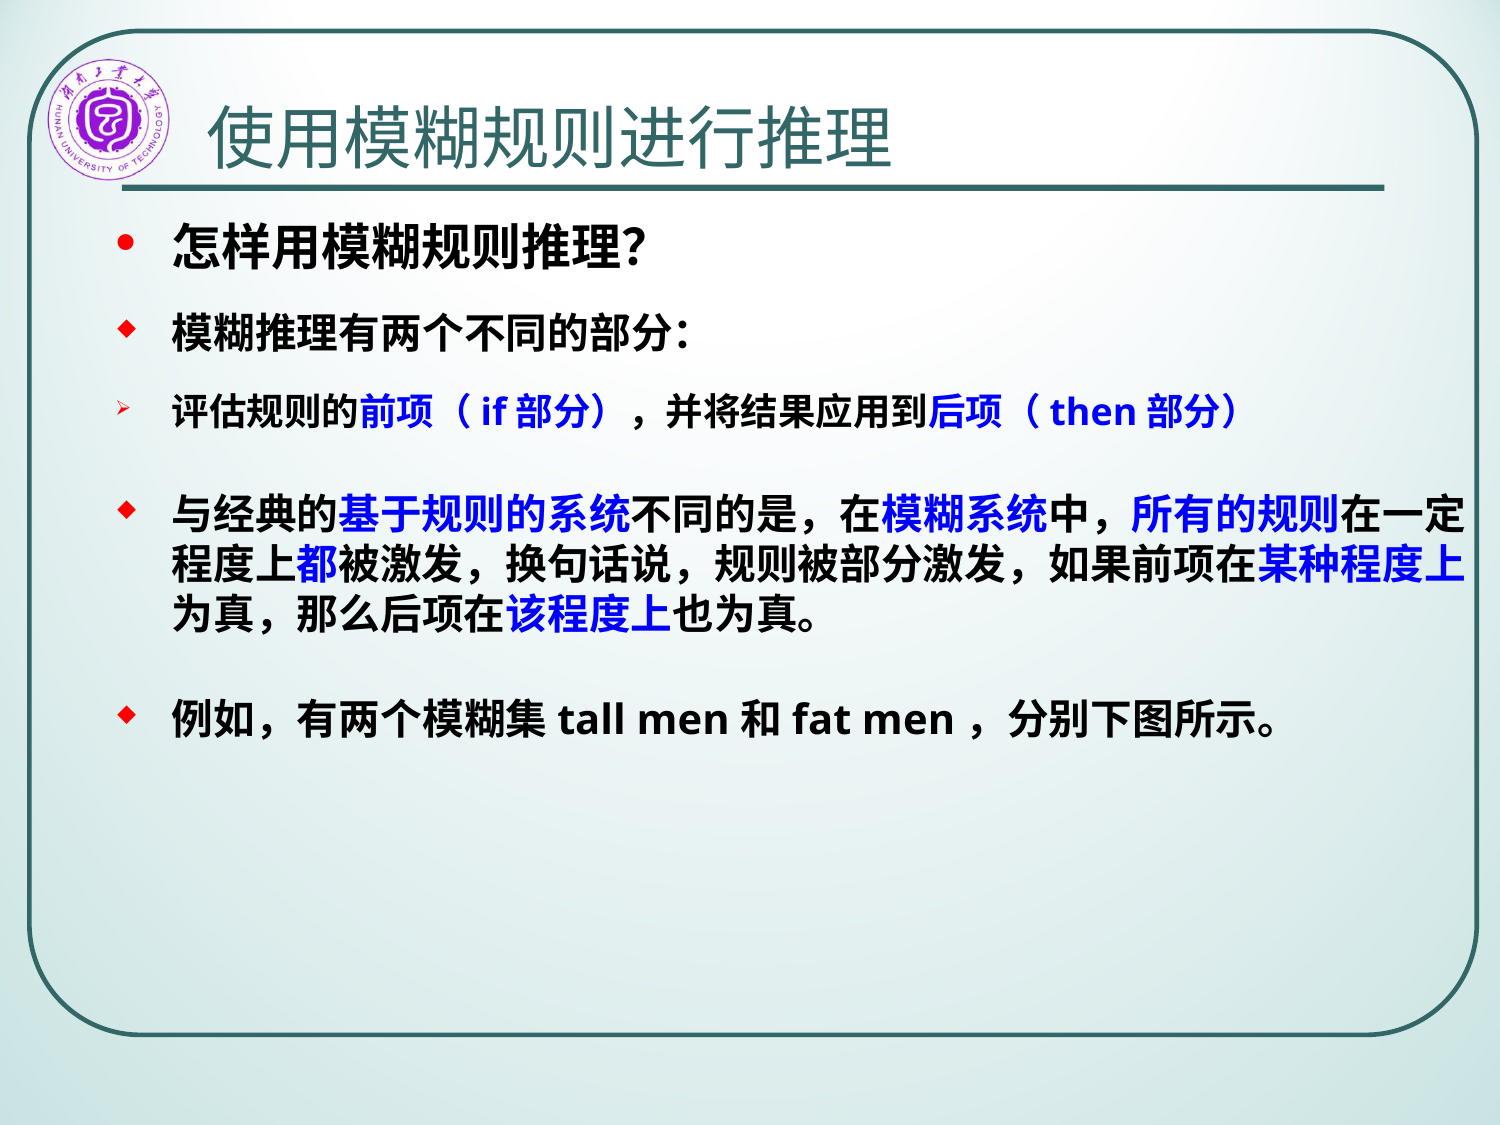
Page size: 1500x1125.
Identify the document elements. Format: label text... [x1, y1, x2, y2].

picture [0, 0, 1500, 1125]
list 怎样用模糊规则推理？ 模糊推理有两个不同的部分： 评估规则的前项（if部分），并将结果应用到后项（then部分） 与经典的基于规则的系统不同的是，在模糊系统中，所有的规则在一定程度上都被激发，换句话说，规则被部分激发，如果前项在某种程度上为真，那么后项在该程度上也为真。 例如，有两个模糊集tall men和fat men，分别下图所示。 [100, 208, 1500, 1035]
title 使用模糊规则进行推理 [159, 66, 1422, 185]
